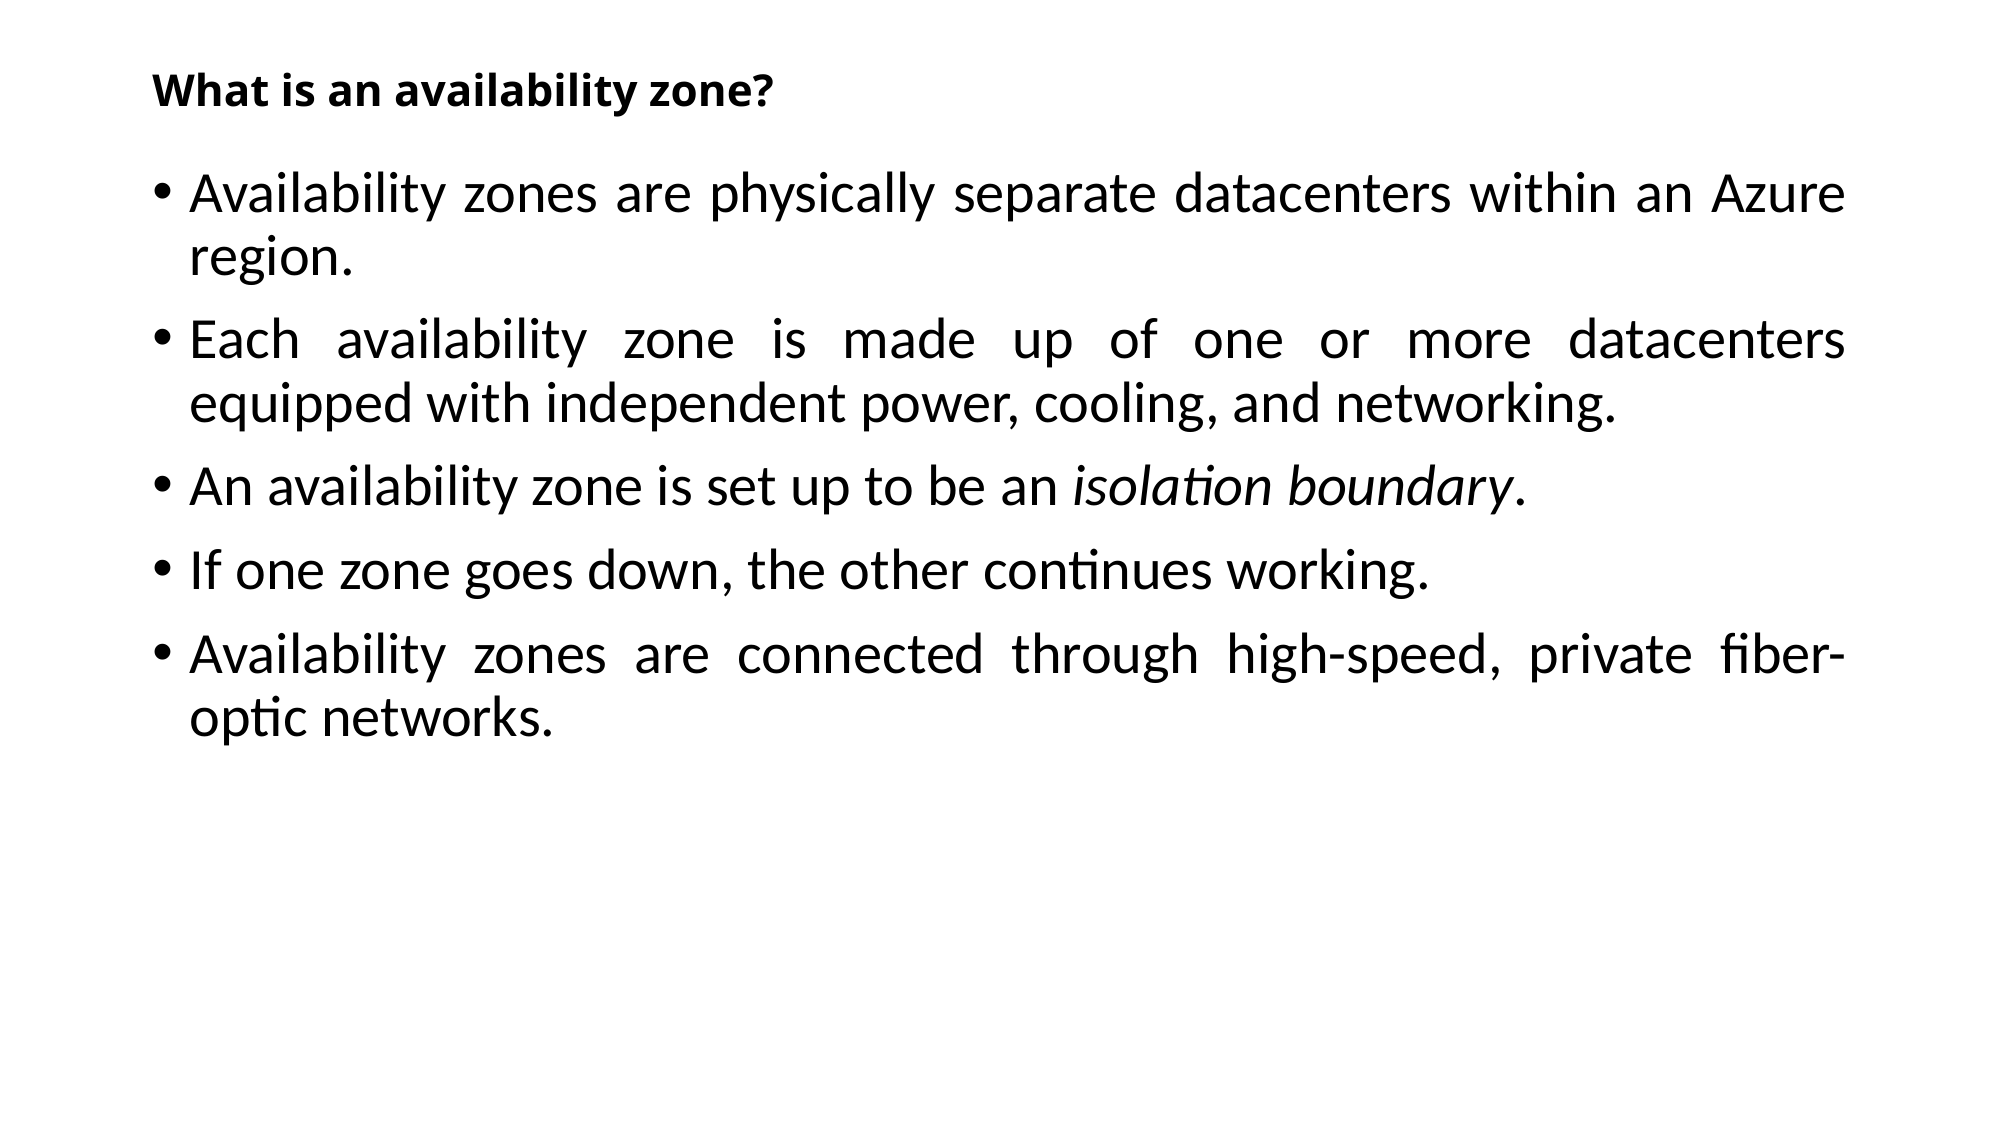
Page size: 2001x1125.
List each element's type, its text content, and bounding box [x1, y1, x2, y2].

list Availability zones are physically separate datacenters within an Azure region. Each availability zone is made up of one or more datacenters equipped with independent power, cooling, and networking. An availability zone is set up to be an isolation boundary. If one zone goes down, the other continues working. Availability zones are connected through high-speed, private fiber-optic networks. [137, 154, 1863, 1014]
title What is an availability zone? [137, 59, 1863, 154]
